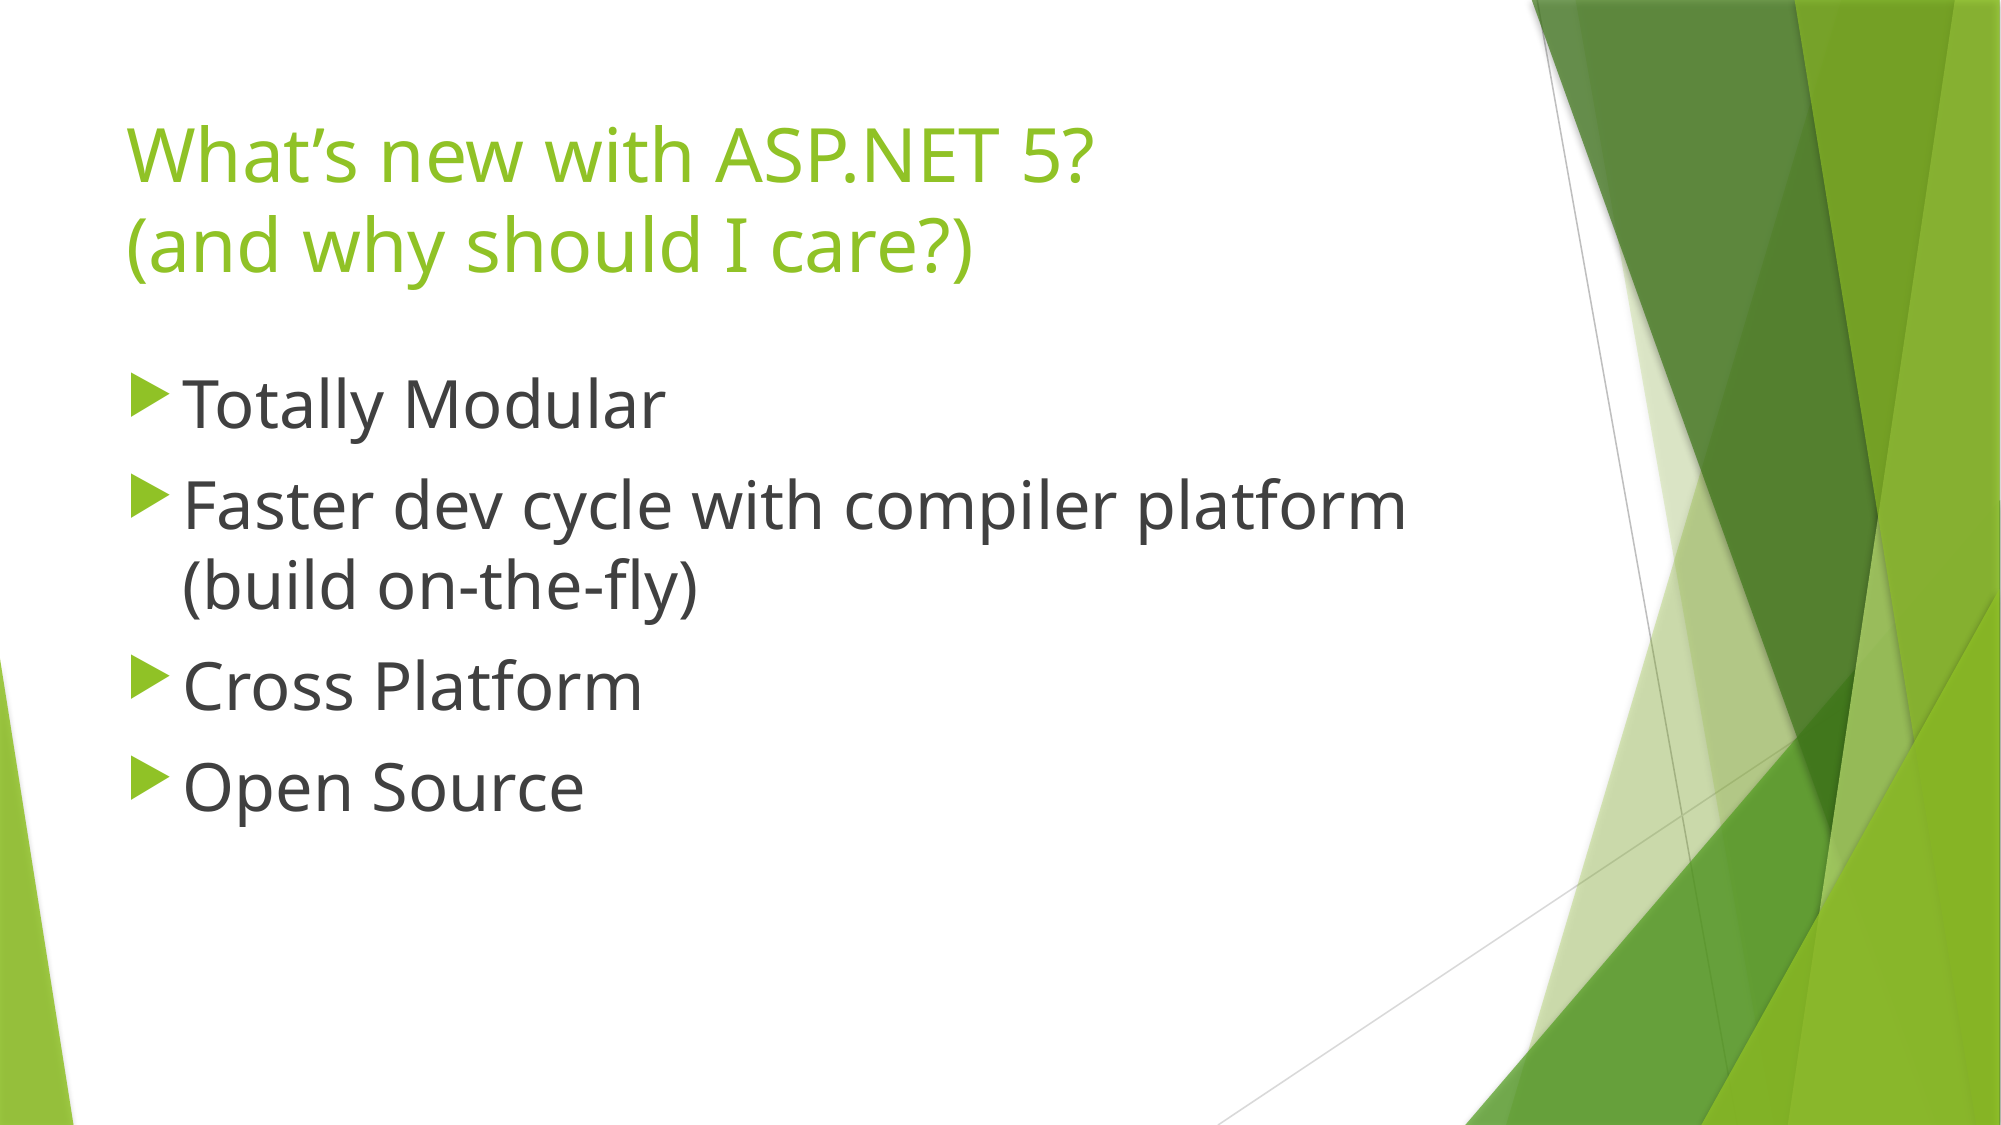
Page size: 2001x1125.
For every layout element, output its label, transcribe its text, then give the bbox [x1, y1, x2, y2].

list Totally Modular Faster dev cycle with compiler platform (build on-the-fly) Cross Platform Open Source [111, 354, 1522, 992]
title What’s new with ASP.NET 5? (and why should I care?) [111, 99, 1522, 317]
